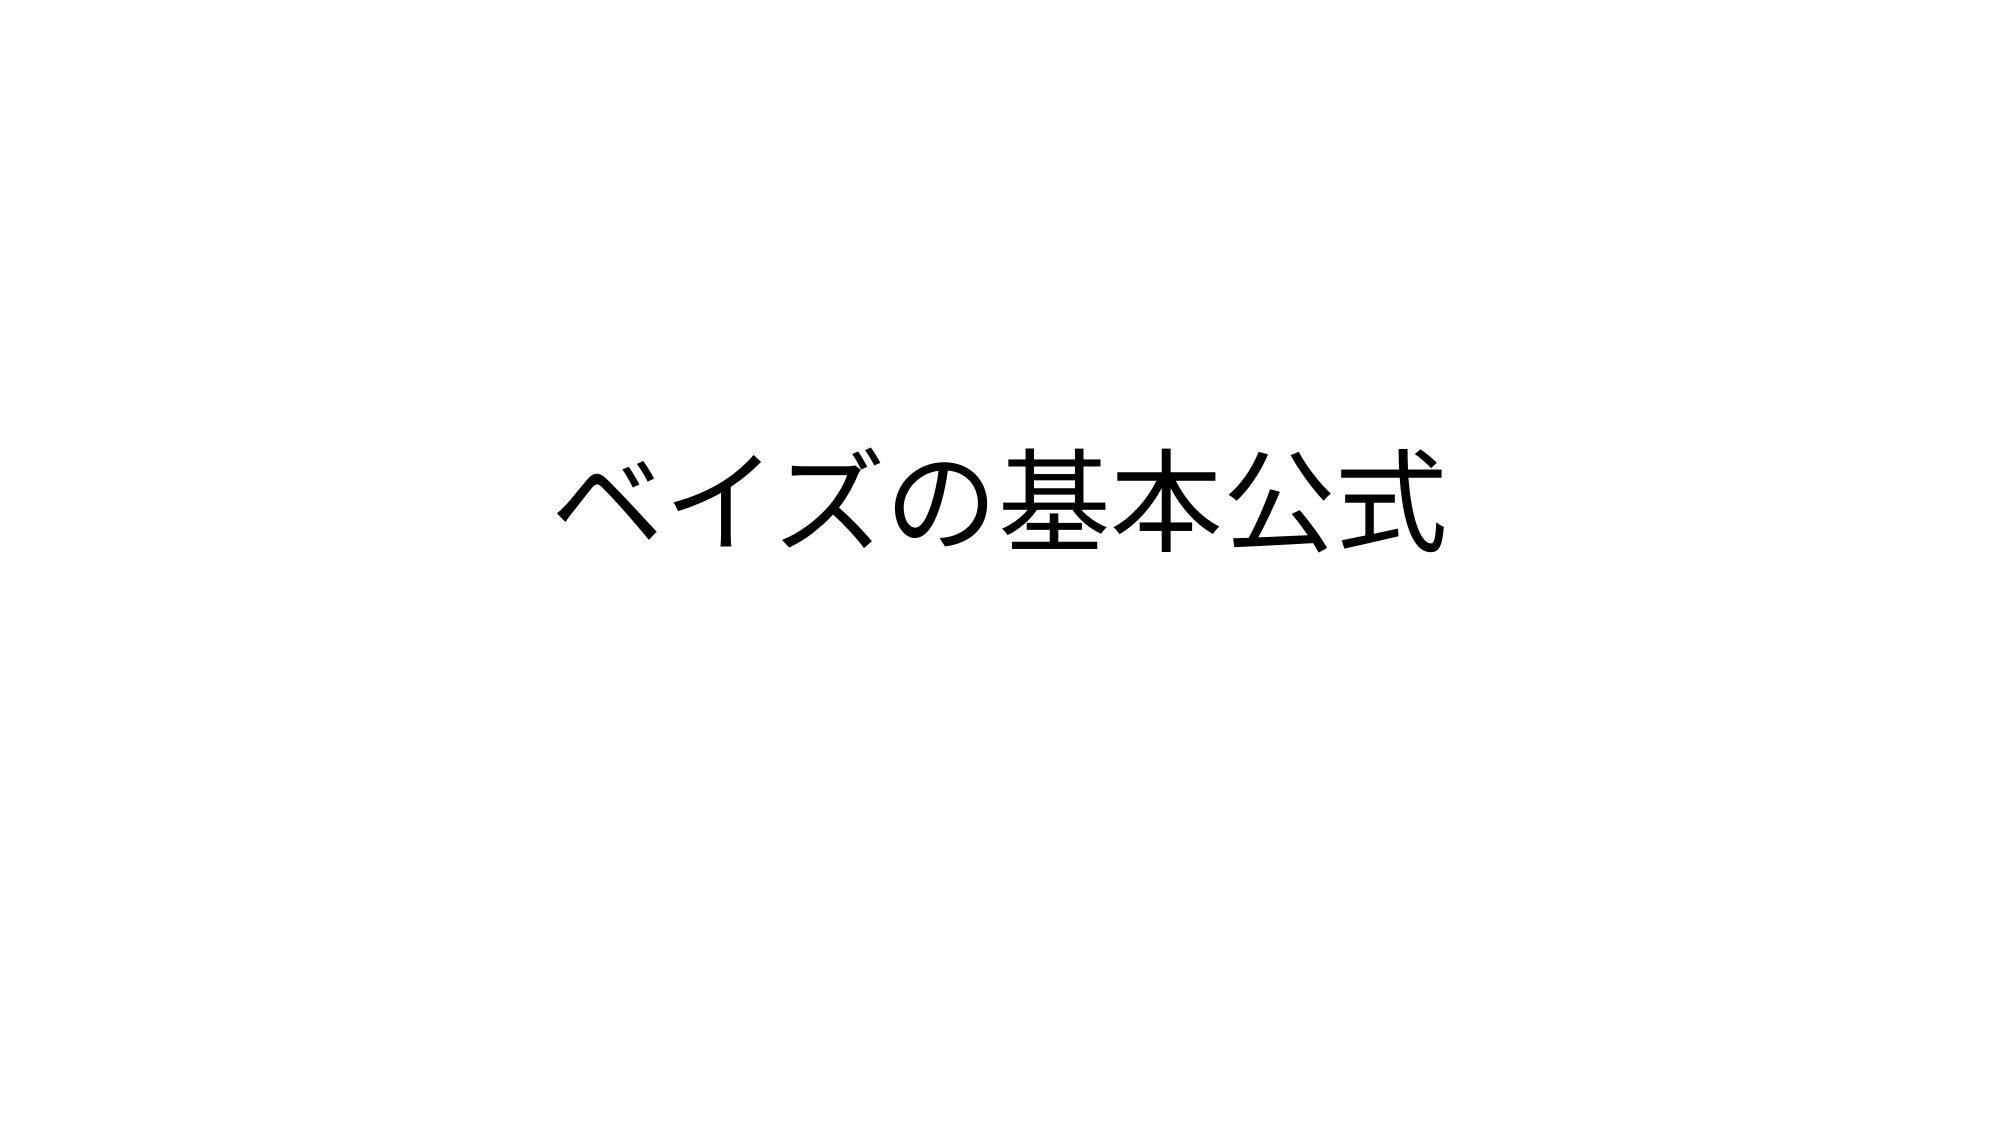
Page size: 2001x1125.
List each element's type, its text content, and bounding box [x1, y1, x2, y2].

title ベイズの基本公式 [249, 184, 1750, 576]
